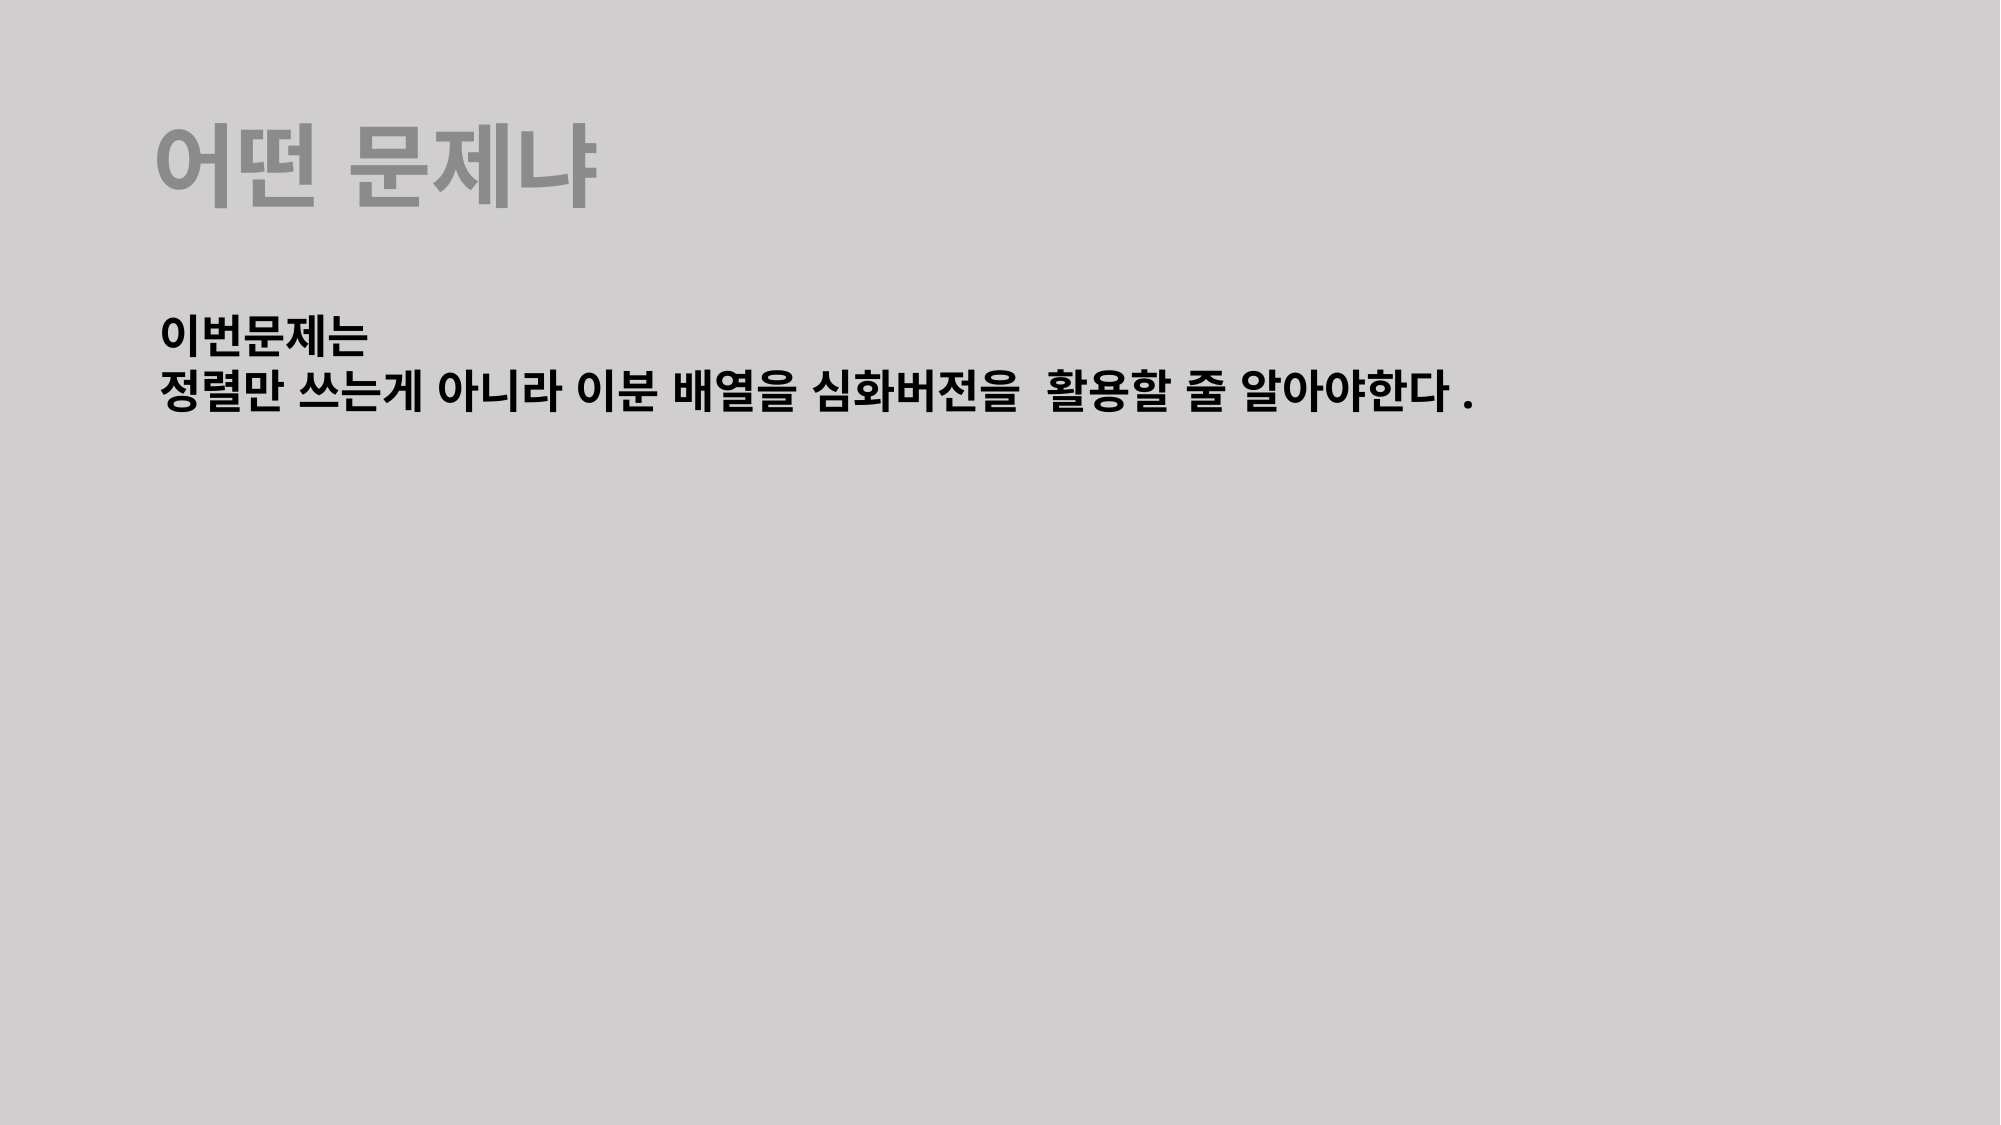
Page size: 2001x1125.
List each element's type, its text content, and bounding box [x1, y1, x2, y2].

text_box 이번문제는 정렬만 쓰는게 아니라 이분 배열을 심화버전을 활용할 줄 알아야한다. [145, 300, 1927, 426]
title 어떤 문제냐 [137, 62, 1863, 280]
